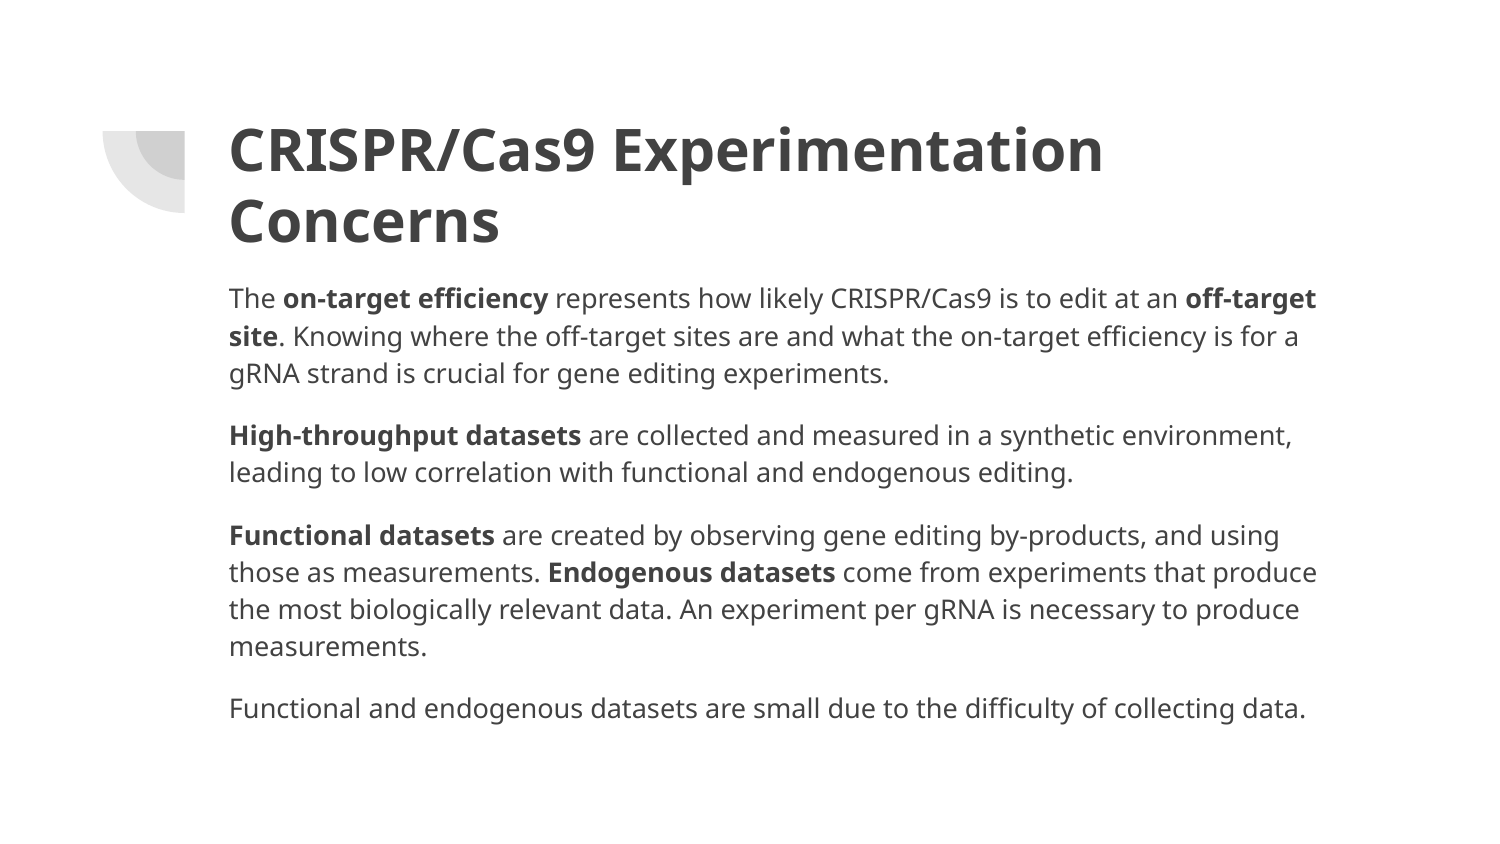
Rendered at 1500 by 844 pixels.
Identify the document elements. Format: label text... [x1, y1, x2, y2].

list The on-target efficiency represents how likely CRISPR/Cas9 is to edit at an off-target site. Knowing where the off-target sites are and what the on-target efficiency is for a gRNA strand is crucial for gene editing experiments. High-throughput datasets are collected and measured in a synthetic environment, leading to low correlation with functional and endogenous editing. Functional datasets are created by observing gene editing by-products, and using those as measurements. Endogenous datasets come from experiments that produce the most biologically relevant data. An experiment per gRNA is necessary to produce measurements. Functional and endogenous datasets are small due to the difficulty of collecting data. [213, 262, 1368, 744]
title CRISPR/Cas9 Experimentation Concerns [213, 98, 1368, 262]
